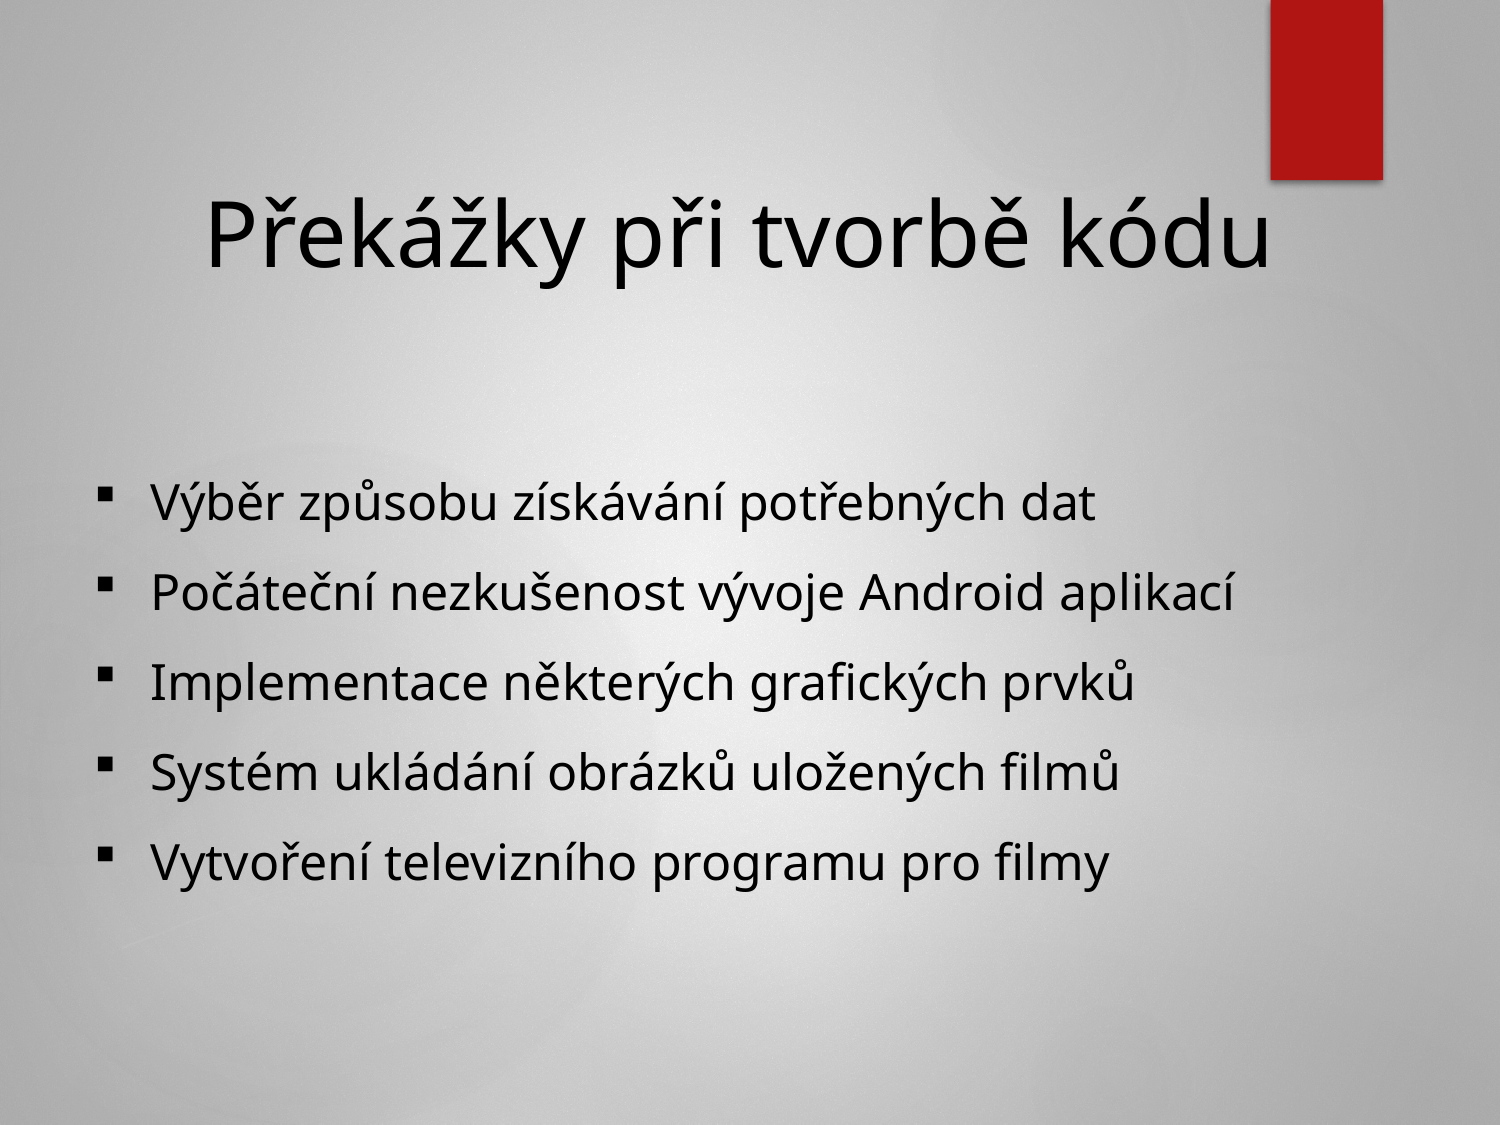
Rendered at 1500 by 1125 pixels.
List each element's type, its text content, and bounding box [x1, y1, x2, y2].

text_box Překážky při tvorbě kódu [189, 168, 1290, 294]
text_box Výběr způsobu získávání potřebných dat Počáteční nezkušenost vývoje Android aplikací Implementace některých grafických prvků Systém ukládání obrázků uložených filmů Vytvoření televizního programu pro filmy [79, 433, 1400, 899]
